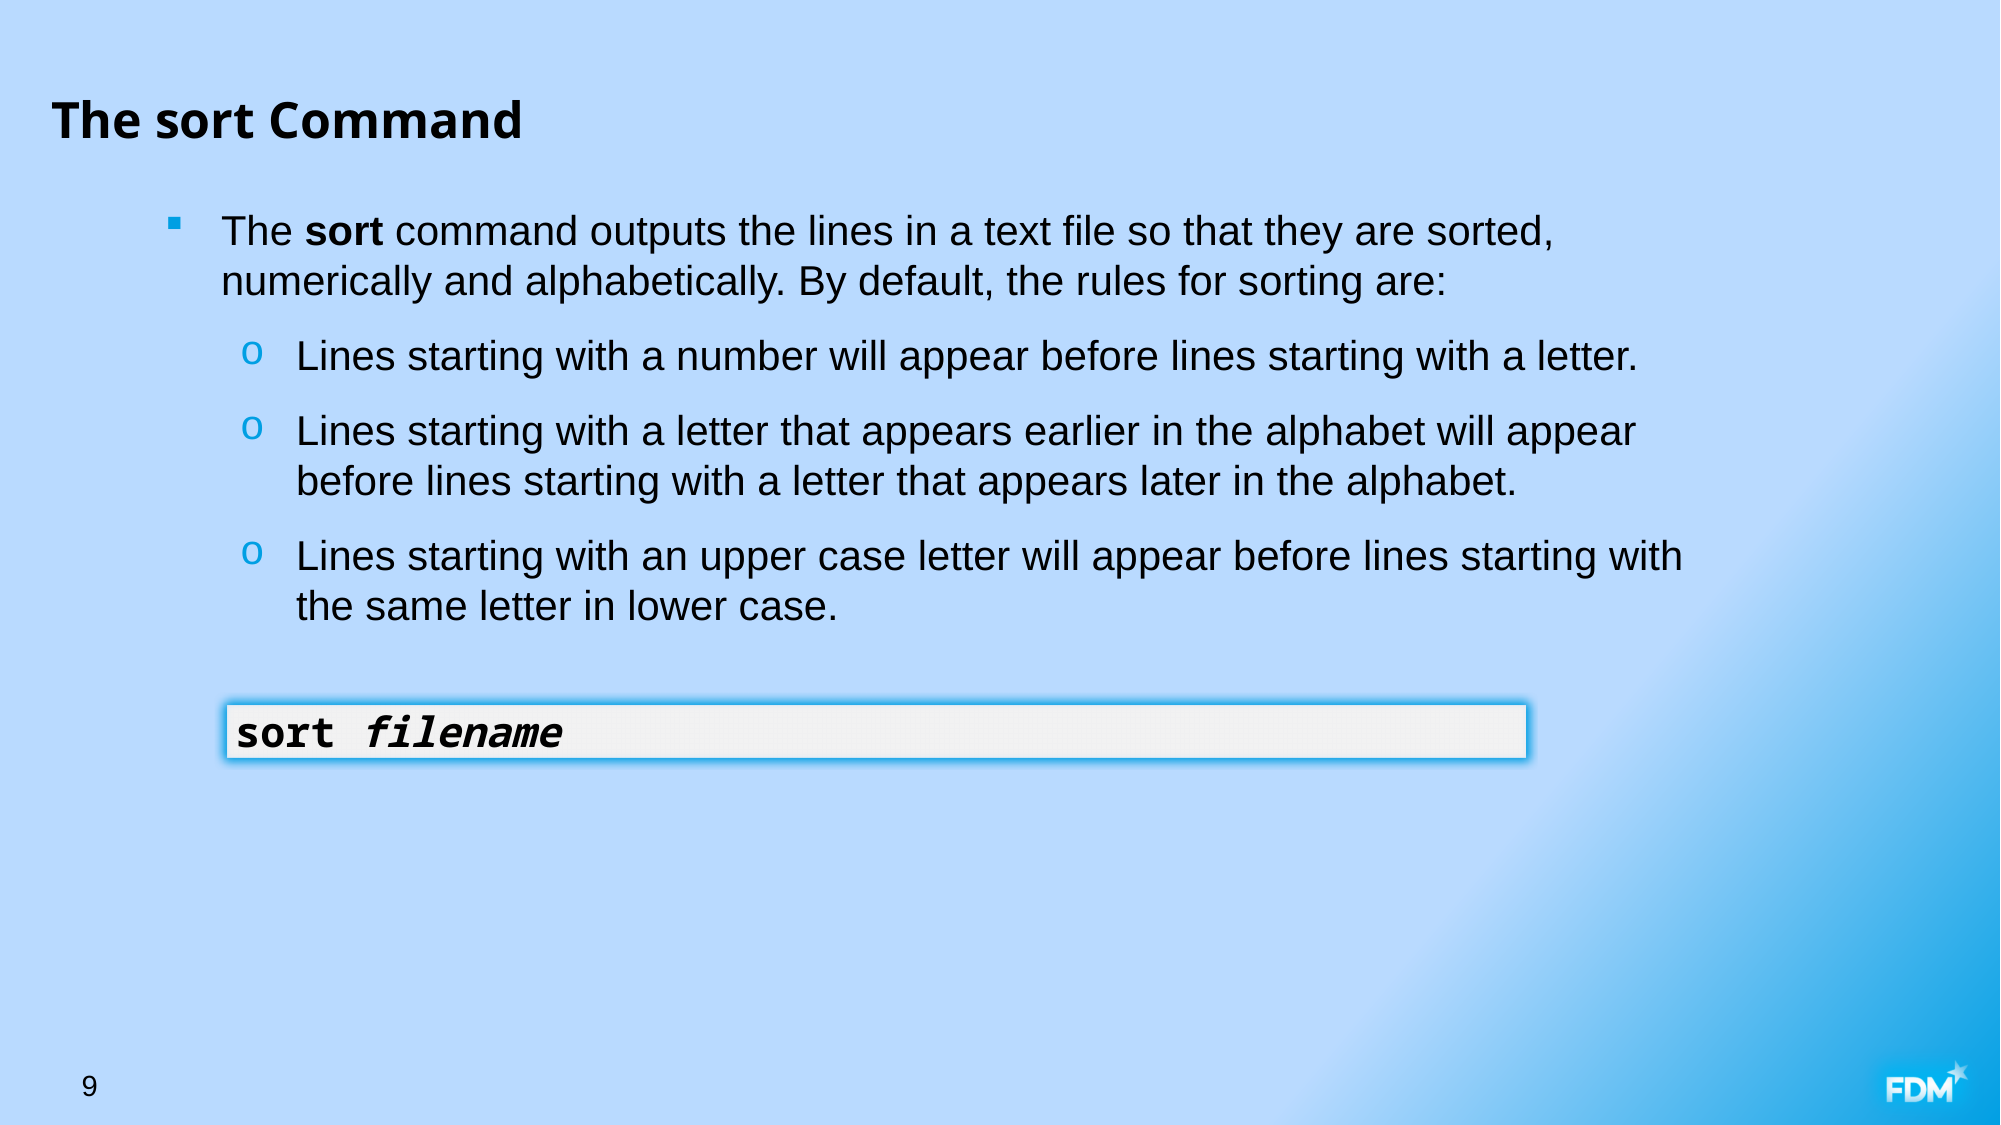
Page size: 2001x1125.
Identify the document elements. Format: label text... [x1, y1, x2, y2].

text_box The sort command outputs the lines in a text file so that they are sorted, numerically and alphabetically. By default, the rules for sorting are: Lines starting with a number will appear before lines starting with a letter. Lines starting with a letter that appears earlier in the alphabet will appear before lines starting with a letter that appears later in the alphabet. Lines starting with an upper case letter will appear before lines starting with the same letter in lower case. [150, 196, 1721, 272]
text_box sort filename [239, 718, 1515, 746]
text_box The sort Command [39, 76, 1879, 159]
slide_number 9 [66, 1060, 534, 1110]
picture [1858, 1029, 2000, 1125]
text_box [149, 278, 1850, 344]
